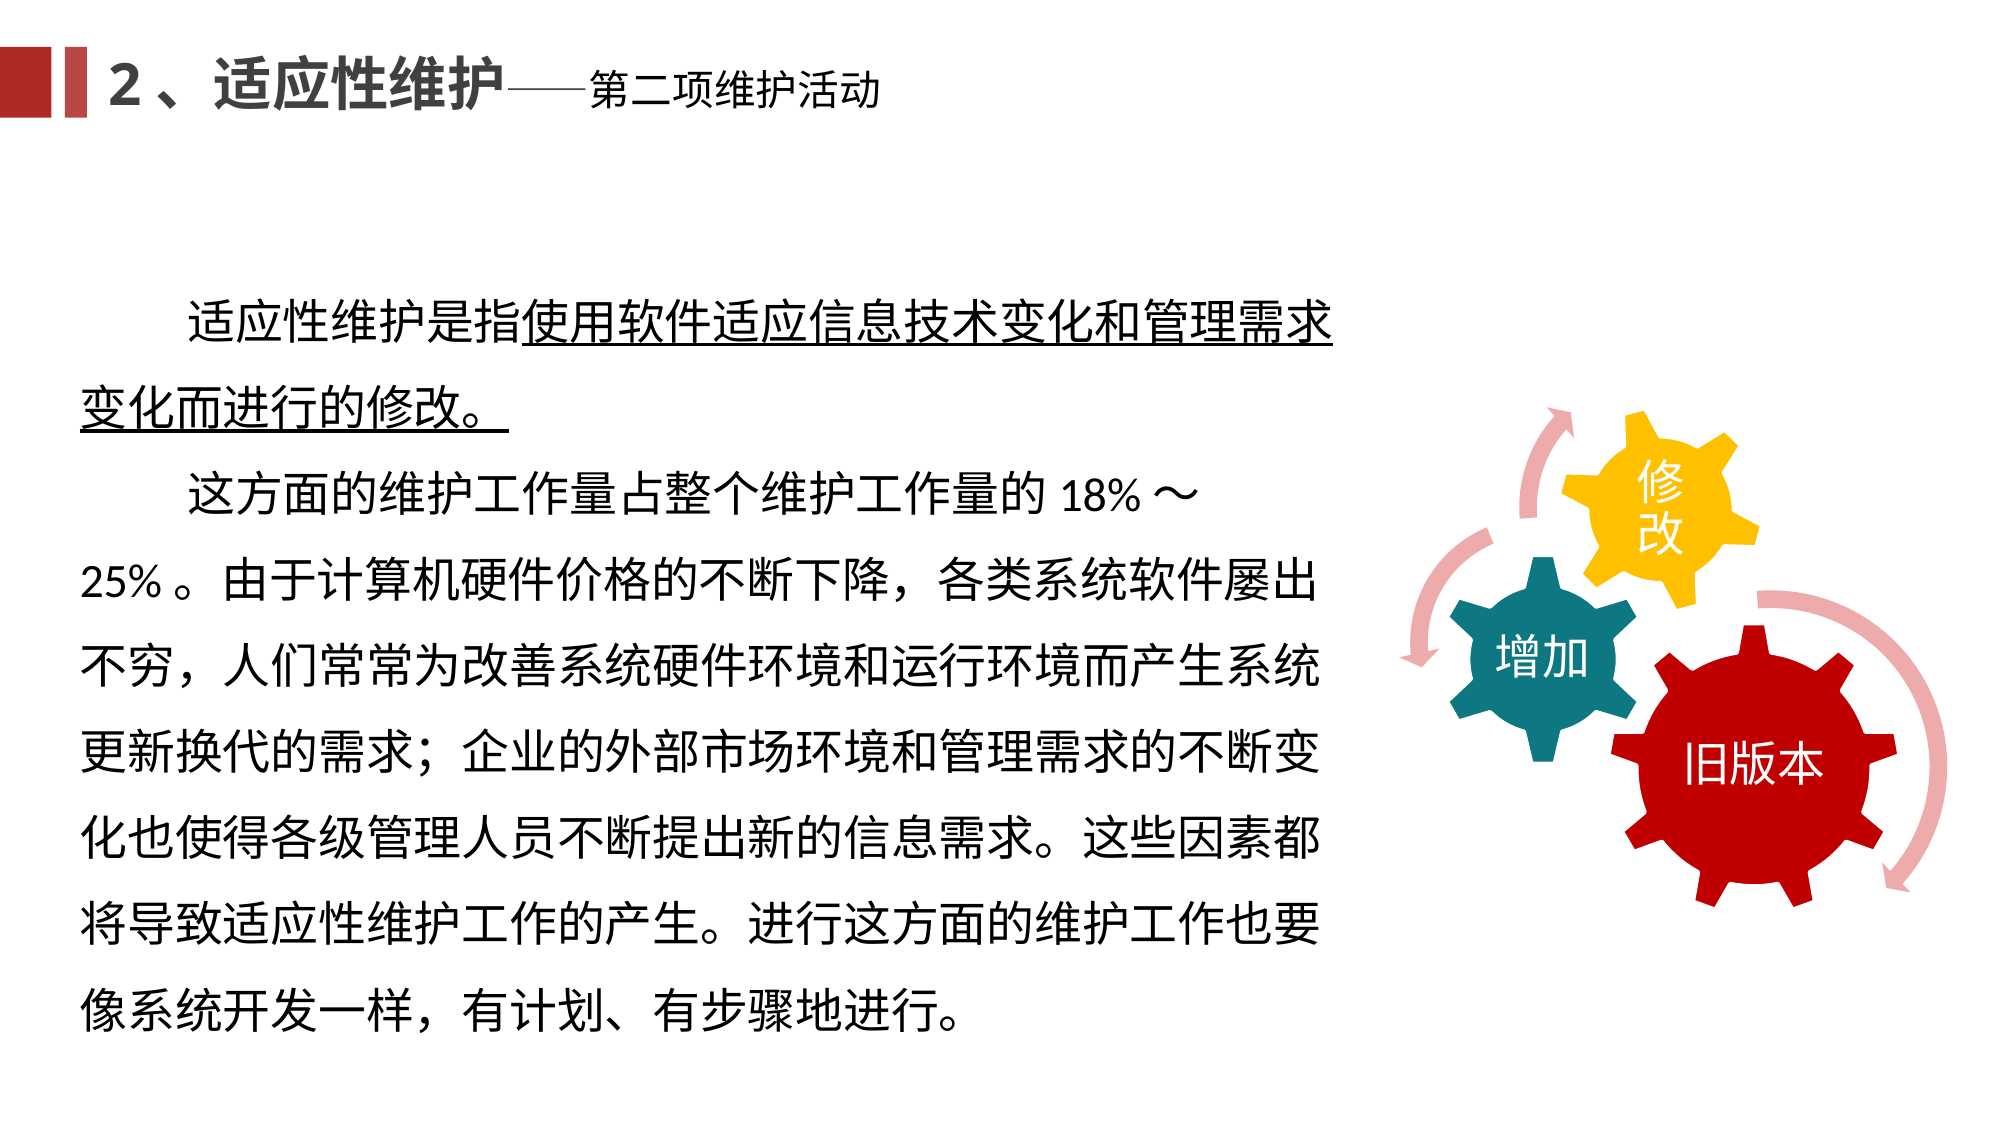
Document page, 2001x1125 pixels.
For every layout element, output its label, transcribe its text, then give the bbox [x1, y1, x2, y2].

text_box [0, 39, 890, 126]
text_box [1247, 381, 2000, 916]
text_box 适应性维护是指使用软件适应信息技术变化和管理需求变化而进行的修改。 这方面的维护工作量占整个维护工作量的18%～25%。由于计算机硬件价格的不断下降，各类系统软件屡出不穷，人们常常为改善系统硬件环境和运行环境而产生系统更新换代的需求；企业的外部市场环境和管理需求的不断变化也使得各级管理人员不断提出新的信息需求。这些因素都将导致适应性维护工作的产生。进行这方面的维护工作也要像系统开发一样，有计划、有步骤地进行。 [64, 255, 1367, 1045]
